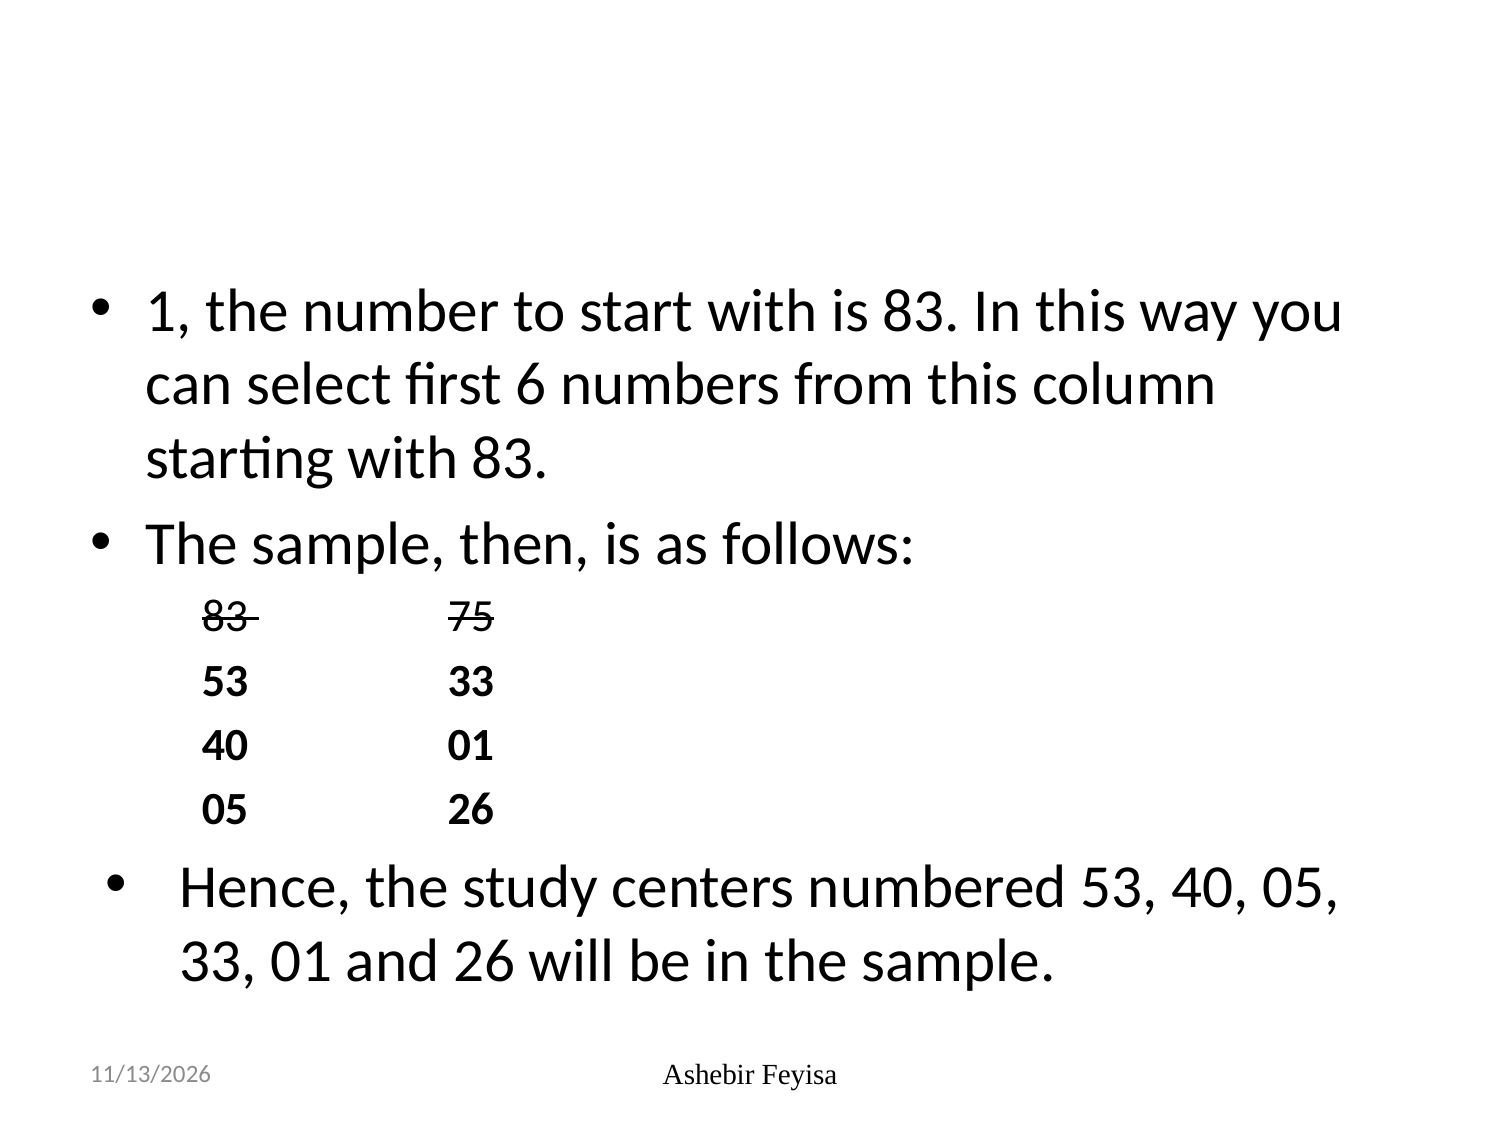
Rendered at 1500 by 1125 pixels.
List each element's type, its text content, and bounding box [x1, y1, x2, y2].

list 1, the number to start with is 83. In this way you can select first 6 numbers from this column starting with 83. The sample, then, is as follows: 83 75 53 33 40 01 05 26 Hence, the study centers numbered 53, 40, 05, 33, 01 and 26 will be in the sample. [75, 262, 1425, 1005]
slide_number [75, 1042, 425, 1103]
footer Ashebir Feyisa [512, 1042, 988, 1103]
